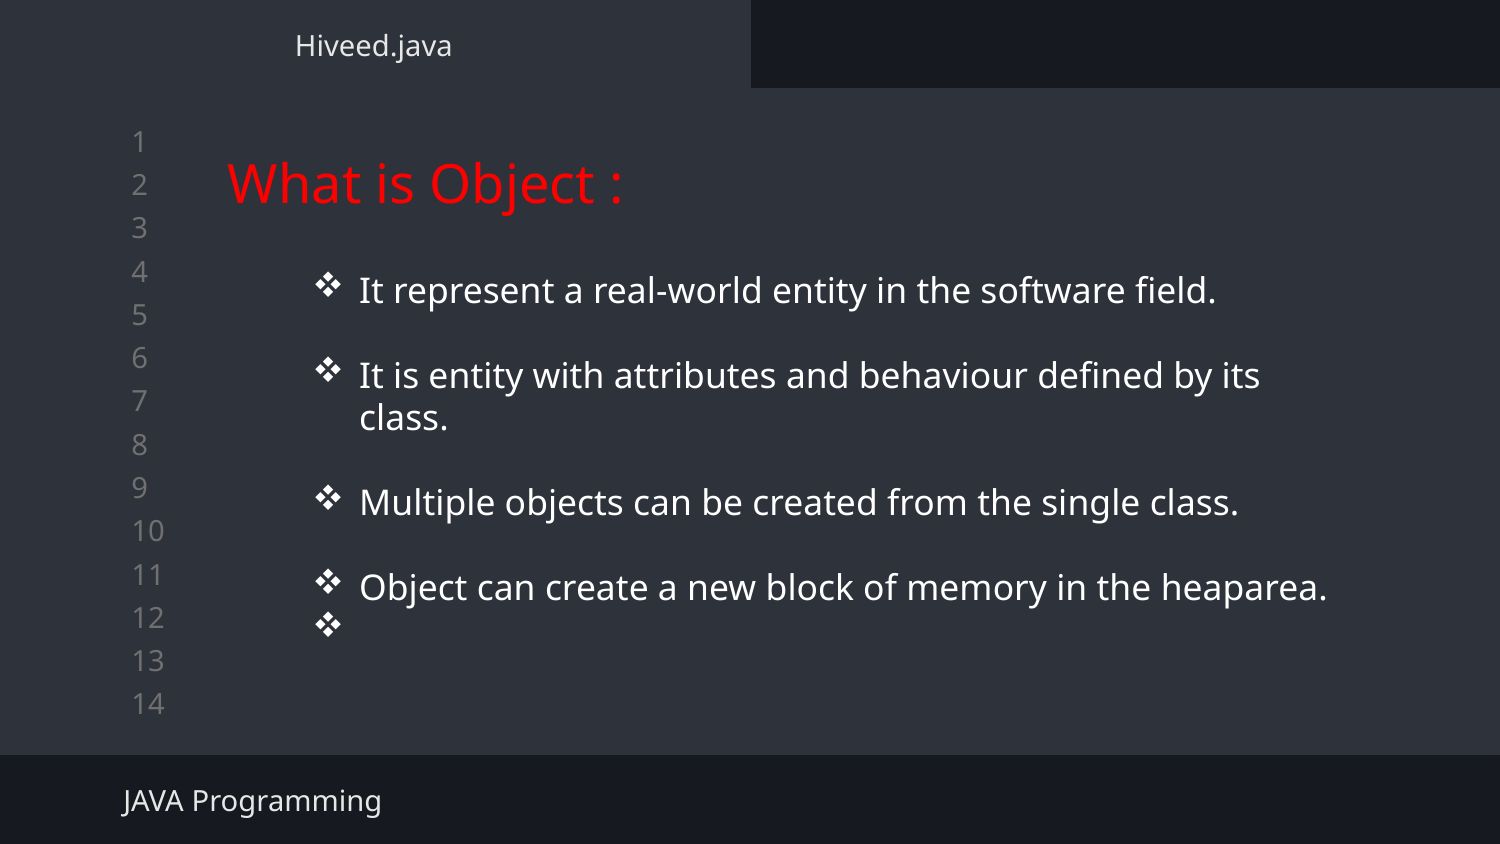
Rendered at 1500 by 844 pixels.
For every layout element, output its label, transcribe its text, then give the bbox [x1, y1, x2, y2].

subtitle Hiveed.java [0, 15, 749, 74]
text_box It represent a real-world entity in the software field. It is entity with attributes and behaviour defined by its class. Multiple objects can be created from the single class. Object can create a new block of memory in the heaparea. [297, 260, 1357, 666]
text_box What is Object : [213, 141, 742, 222]
subtitle JAVA Programming [108, 770, 907, 829]
